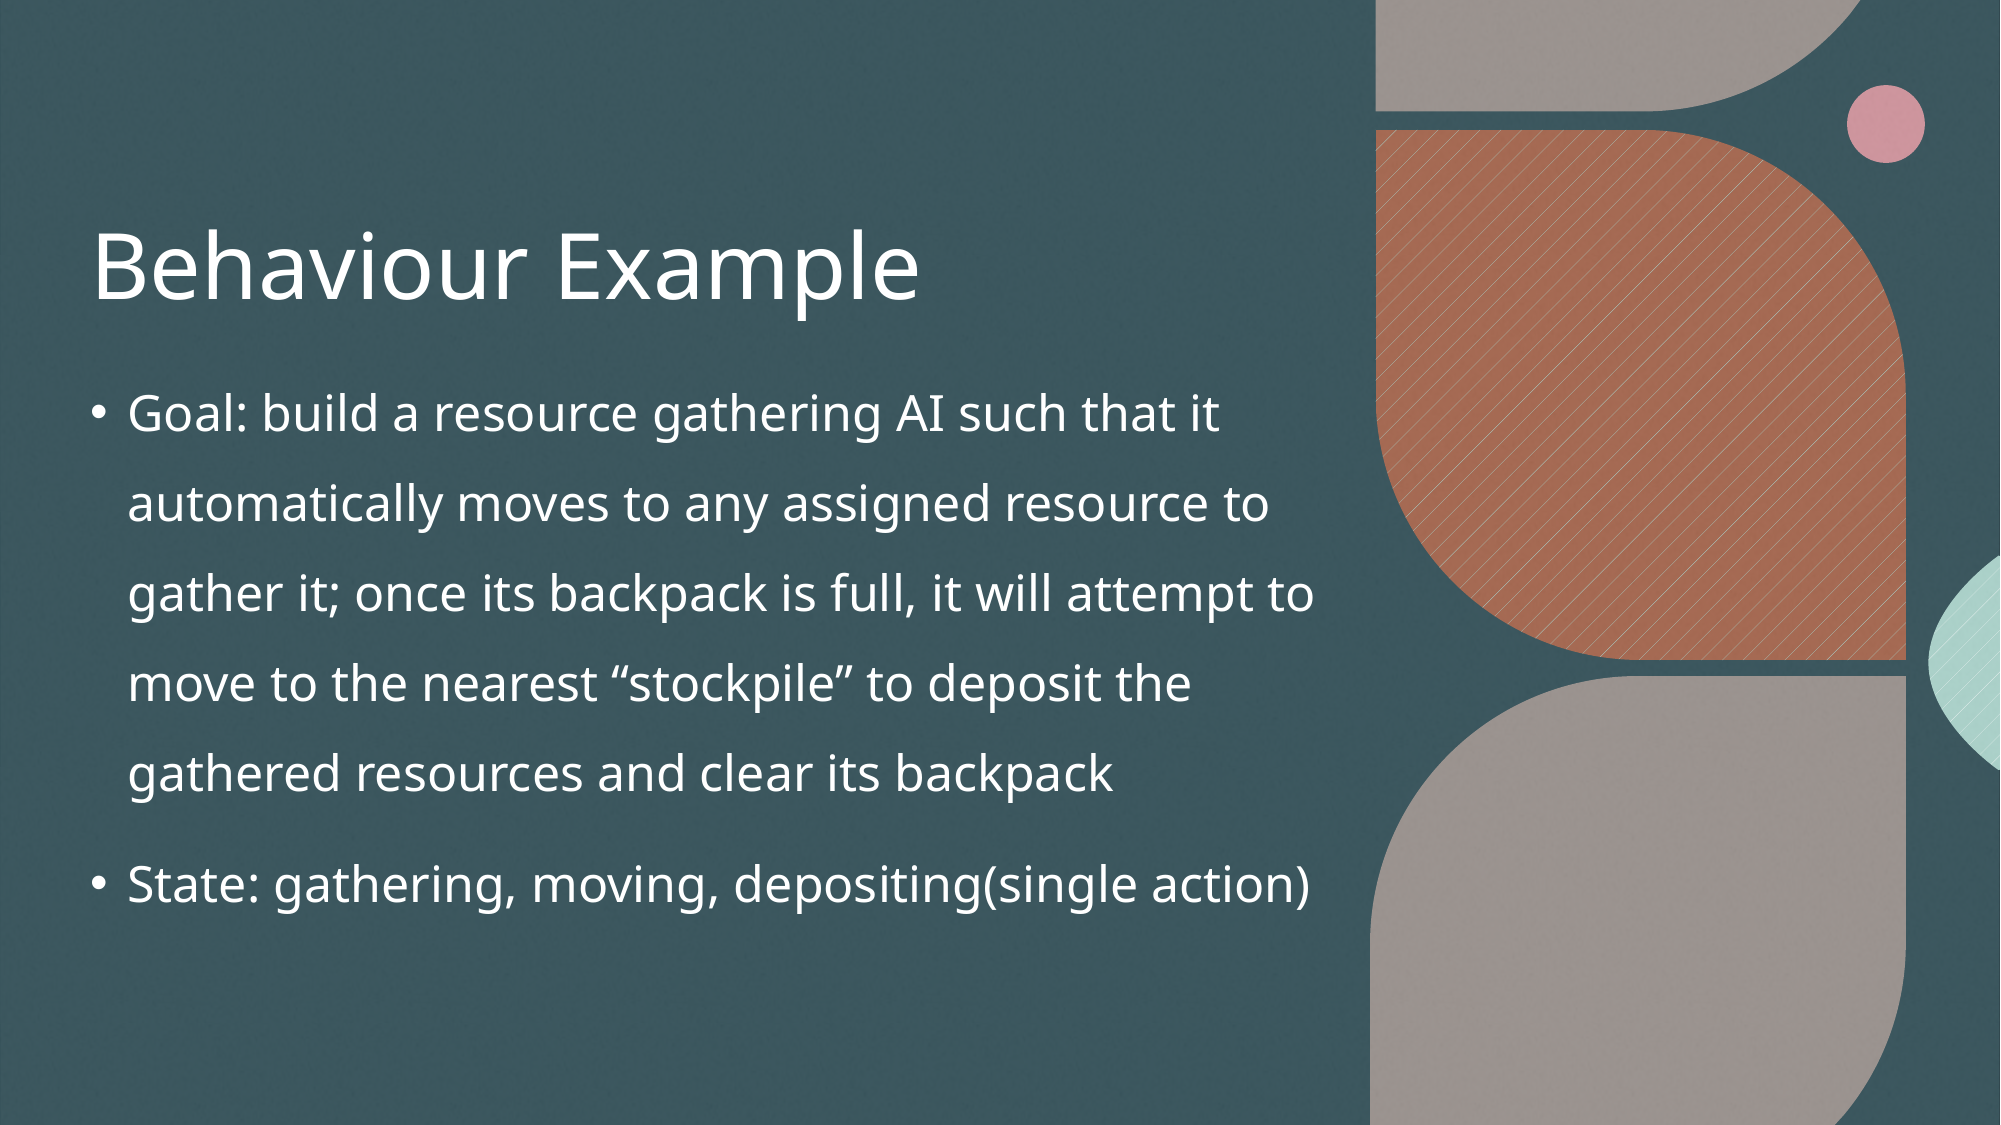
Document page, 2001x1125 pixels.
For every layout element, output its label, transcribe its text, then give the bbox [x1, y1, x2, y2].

list Goal: build a resource gathering AI such that it automatically moves to any assigned resource to gather it; once its backpack is full, it will attempt to move to the nearest “stockpile” to deposit the gathered resources and clear its backpack State: gathering, moving, depositing(single action) [75, 343, 1336, 1014]
title Behaviour Example [75, 109, 1336, 327]
